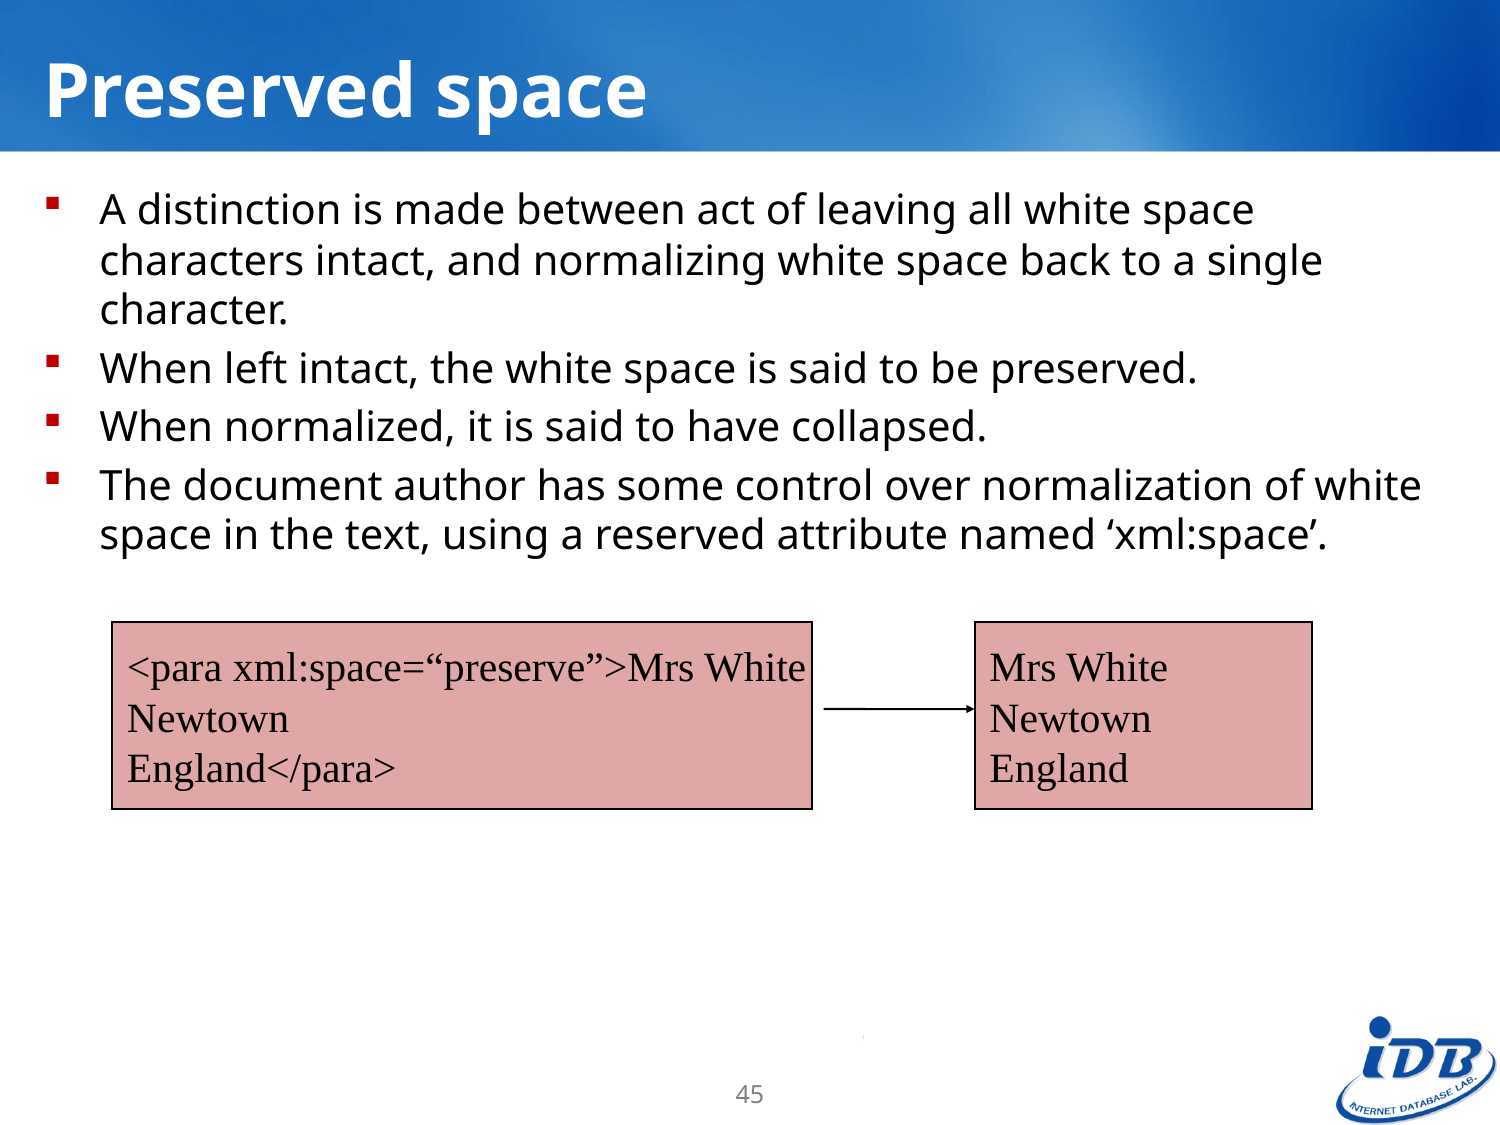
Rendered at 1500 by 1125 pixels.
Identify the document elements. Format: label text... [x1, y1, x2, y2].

text_box <para xml:space=“preserve”>Mrs White Newtown England</para> [112, 621, 813, 809]
text_box Mrs White Newtown England [974, 621, 1313, 809]
slide_number 45 [688, 1078, 812, 1114]
title Preserved space [28, 23, 1472, 153]
text_box [824, 704, 975, 714]
picture [0, 0, 1500, 1125]
list A distinction is made between act of leaving all white space characters intact, and normalizing white space back to a single character. When left intact, the white space is said to be preserved. When normalized, it is said to have collapsed. The document author has some control over normalization of white space in the text, using a reserved attribute named ‘xml:space’. [28, 175, 1472, 1067]
